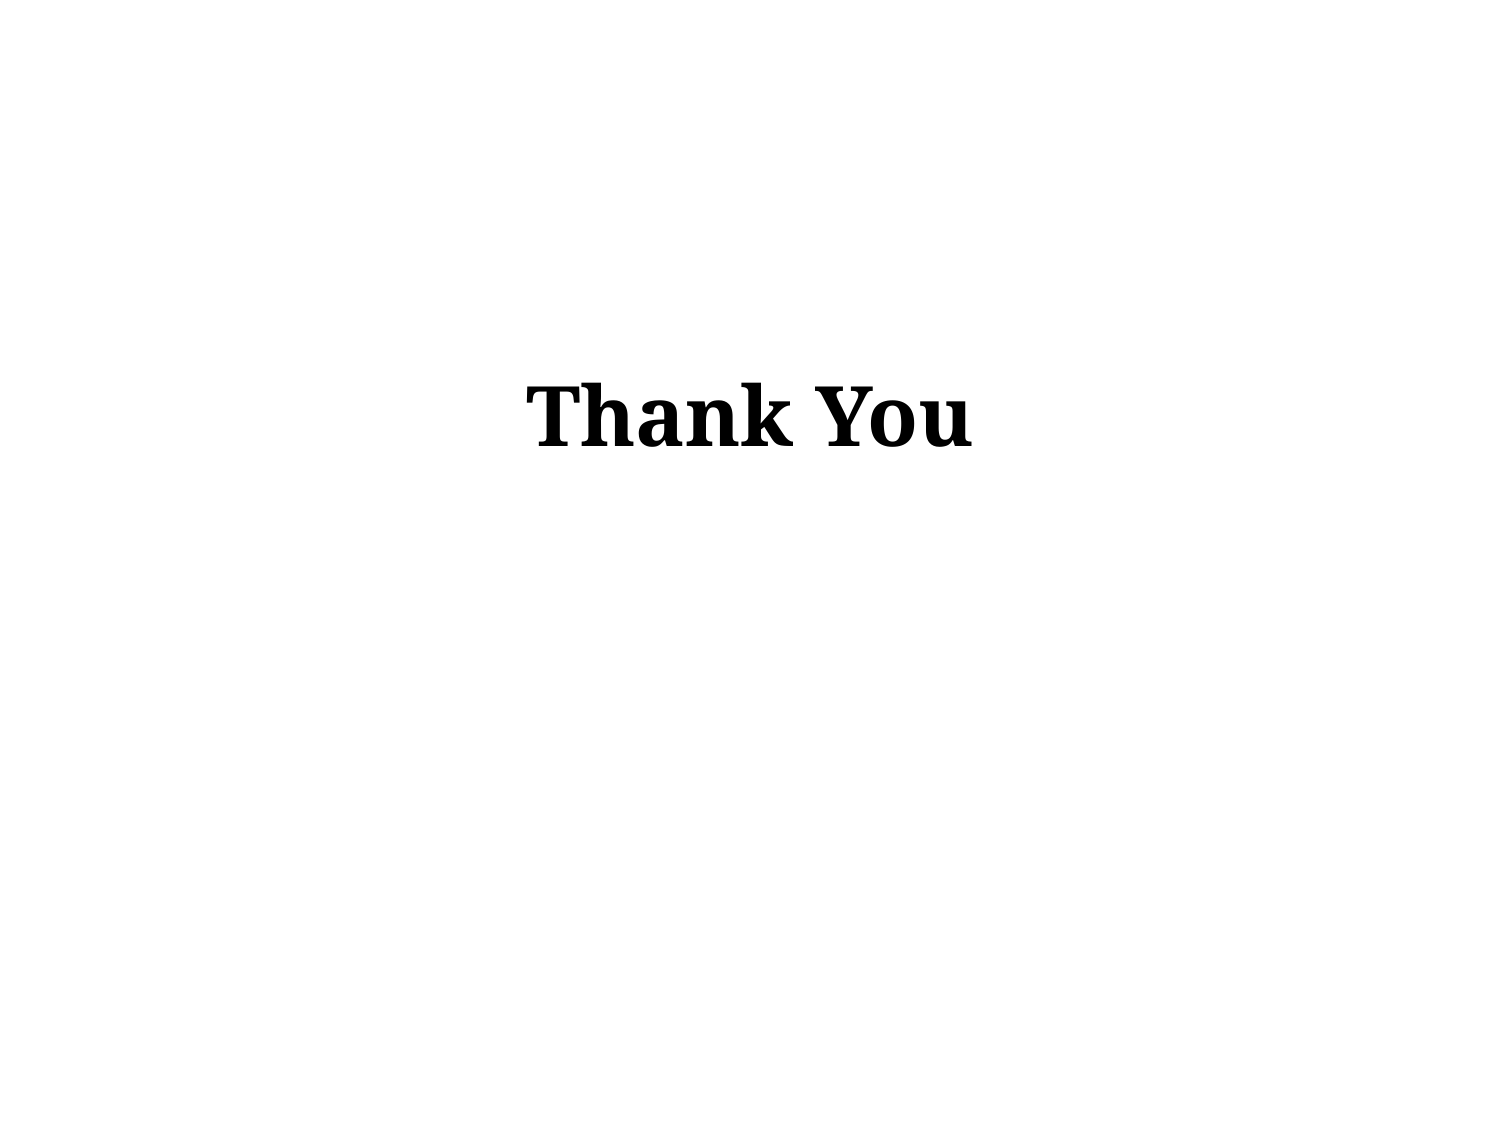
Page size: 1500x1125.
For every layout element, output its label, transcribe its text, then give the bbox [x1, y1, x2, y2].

title Thank You [166, 362, 1334, 464]
